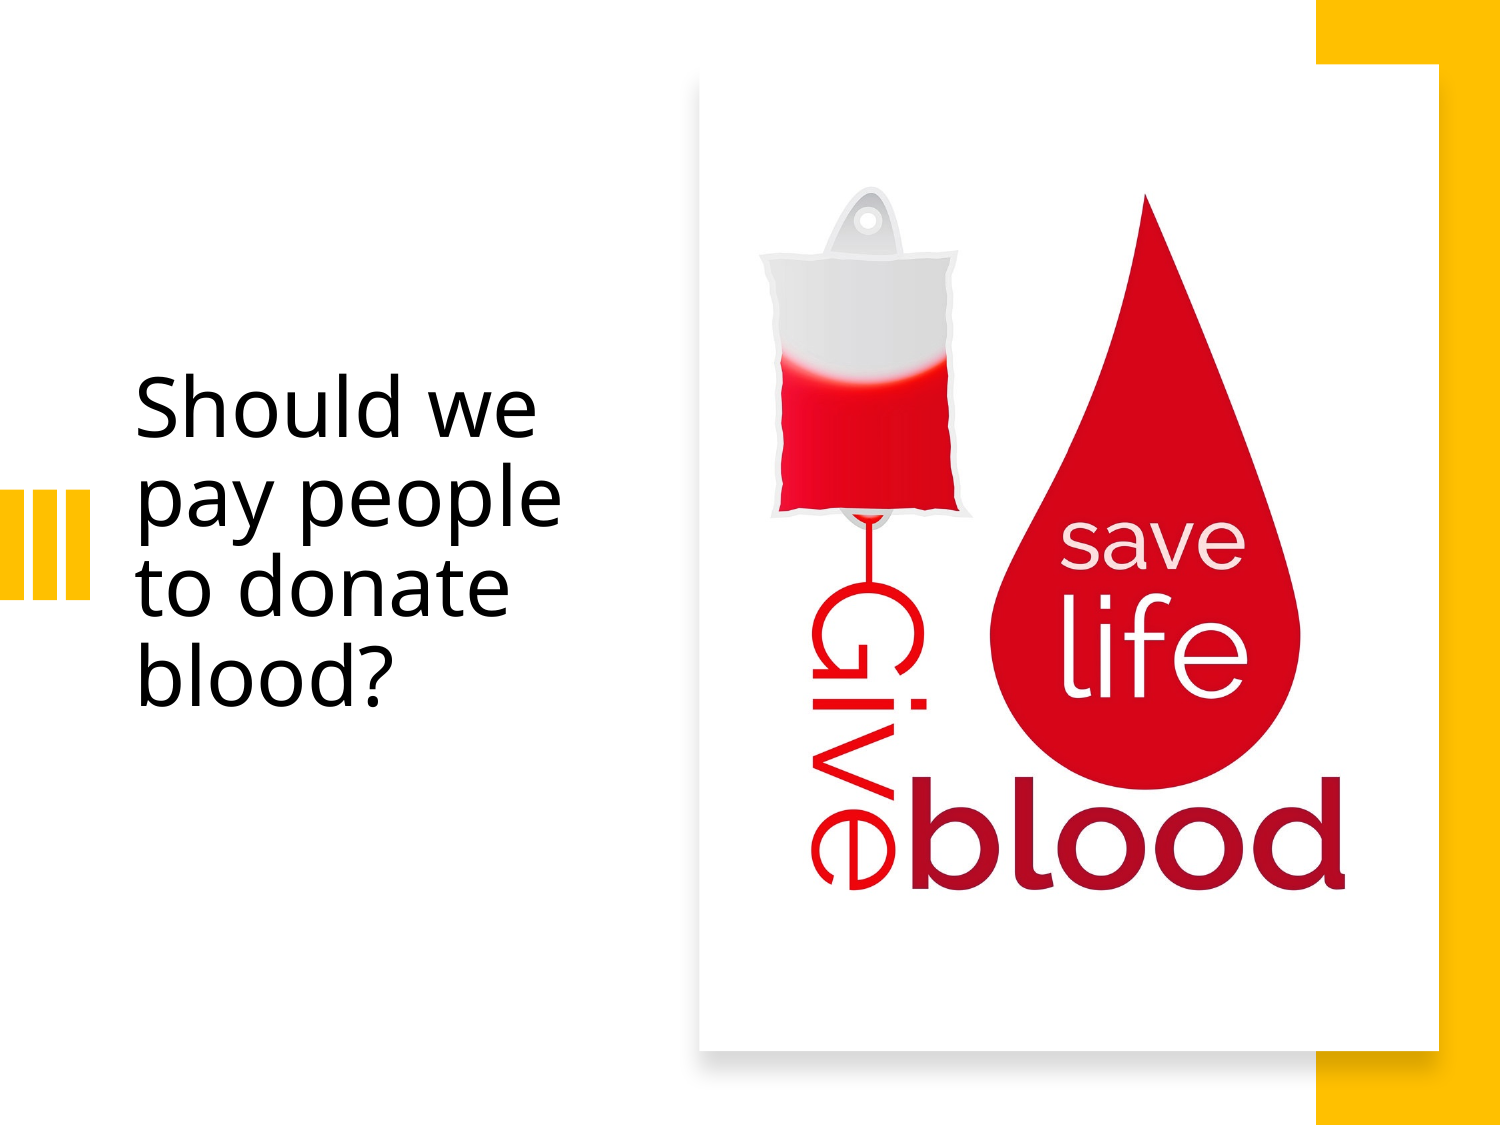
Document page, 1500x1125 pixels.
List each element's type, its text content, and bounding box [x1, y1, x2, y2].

picture [728, 170, 1410, 945]
text_box [1315, 0, 1500, 1125]
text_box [0, 489, 90, 601]
text_box [0, 0, 1315, 1125]
text_box [698, 63, 1440, 1052]
title Should we pay people to donate blood? [119, 349, 674, 741]
